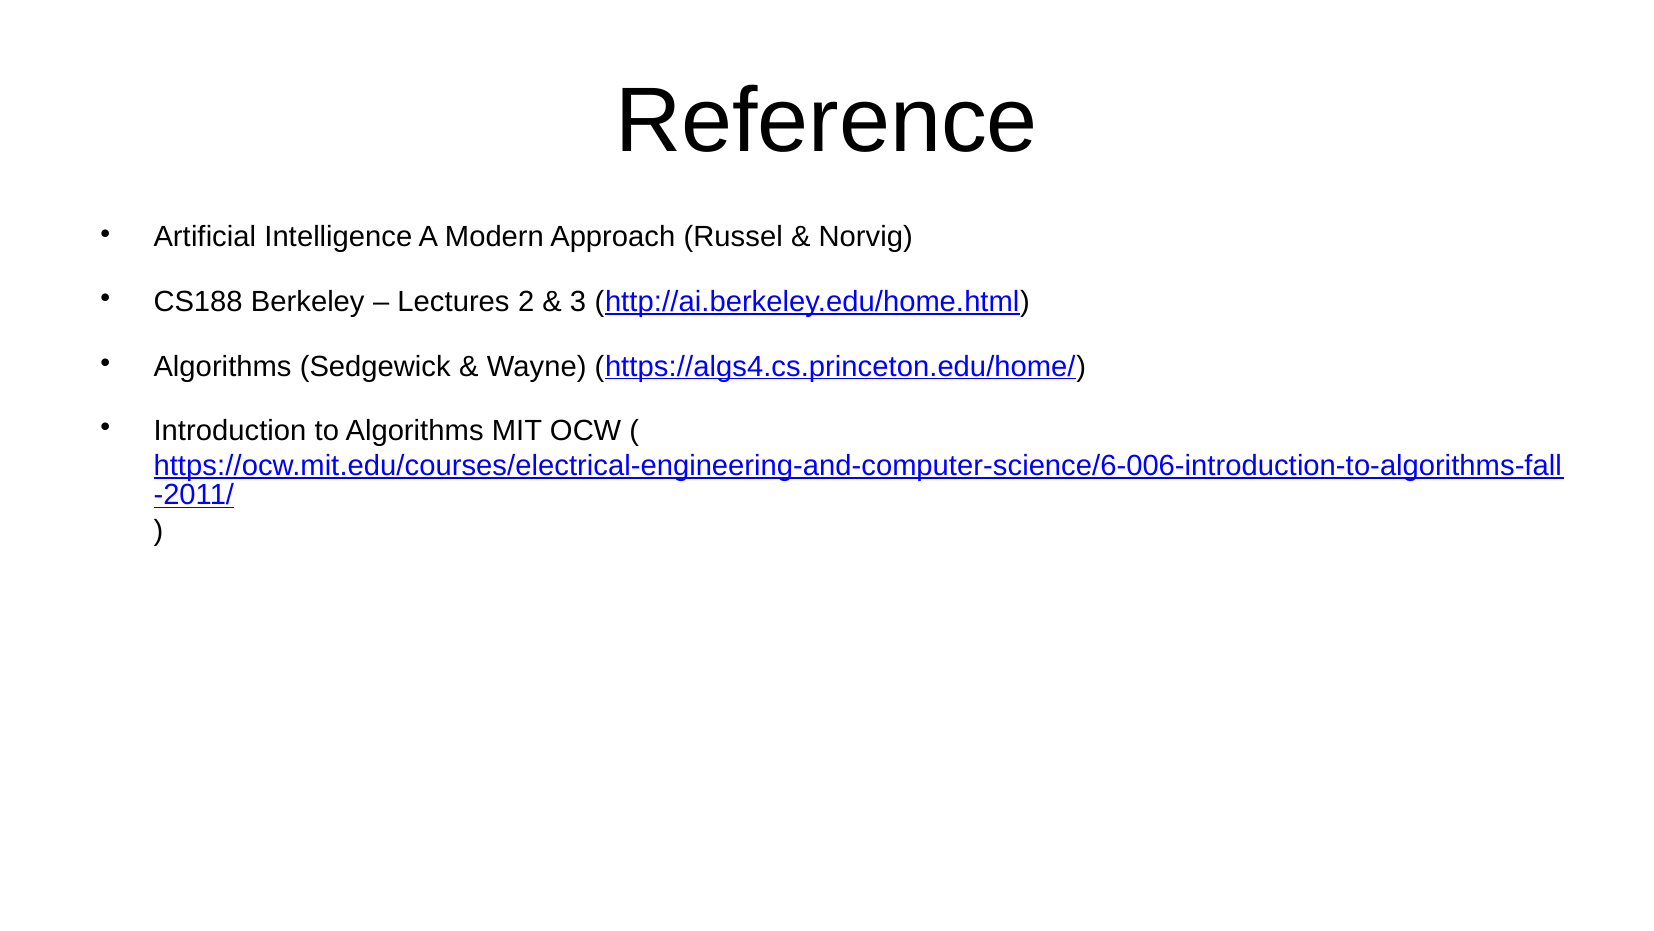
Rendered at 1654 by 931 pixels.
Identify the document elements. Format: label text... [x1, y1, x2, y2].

text_box Reference [82, 37, 1571, 193]
text_box Artificial Intelligence A Modern Approach (Russel & Norvig) CS188 Berkeley – Lectures 2 & 3 (http://ai.berkeley.edu/home.html) Algorithms (Sedgewick & Wayne) (https://algs4.cs.princeton.edu/home/) Introduction to Algorithms MIT OCW (https://ocw.mit.edu/courses/electrical-engineering-and-computer-science/6-006-introduction-to-algorithms-fall-2011/) [82, 217, 1571, 757]
